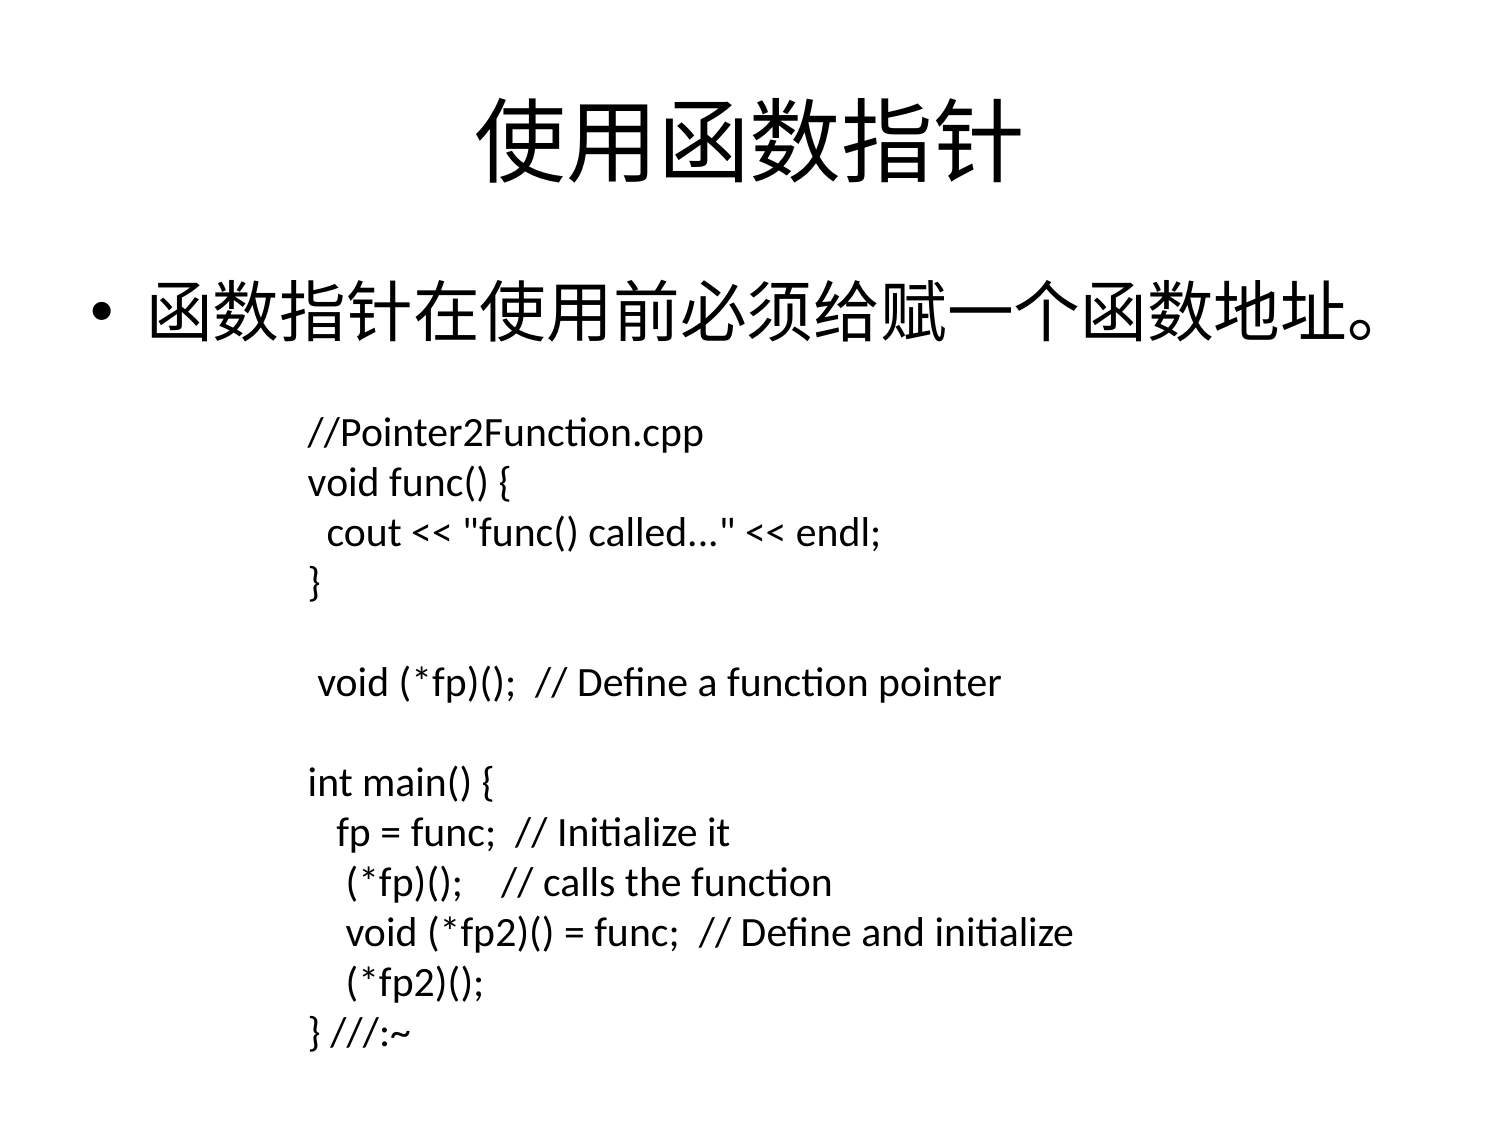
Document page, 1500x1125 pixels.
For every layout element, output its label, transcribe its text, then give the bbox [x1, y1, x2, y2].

list 函数指针在使用前必须给赋一个函数地址。 [75, 262, 1425, 539]
title 使用函数指针 [75, 45, 1425, 233]
text_box //Pointer2Function.cpp void func() { cout << "func() called..." << endl; } void (*fp)(); // Define a function pointer int main() { fp = func; // Initialize it (*fp)(); // calls the function void (*fp2)() = func; // Define and initialize (*fp2)(); } ///:~ [292, 397, 1219, 1063]
